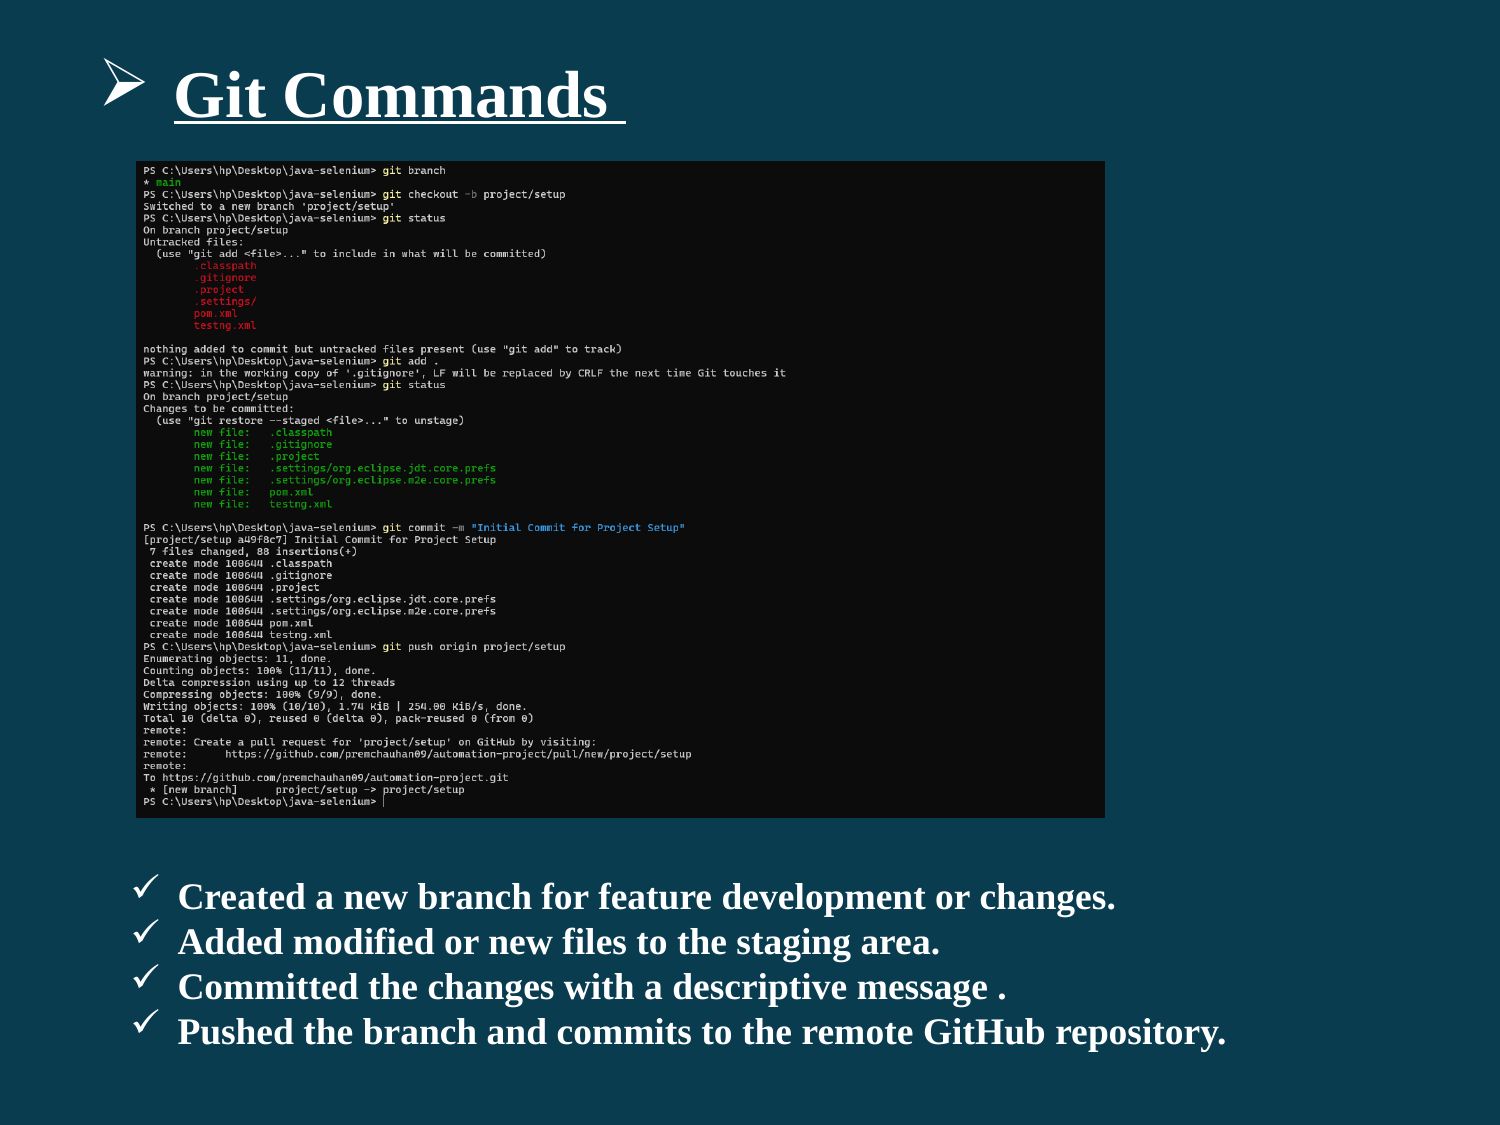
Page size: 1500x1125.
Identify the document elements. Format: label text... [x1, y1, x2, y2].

picture [136, 161, 1105, 819]
text_box Git Commands [83, 43, 642, 138]
text_box Created a new branch for feature development or changes. Added modified or new files to the staging area. Committed the changes with a descriptive message . Pushed the branch and commits to the remote GitHub repository. [115, 864, 1290, 1060]
